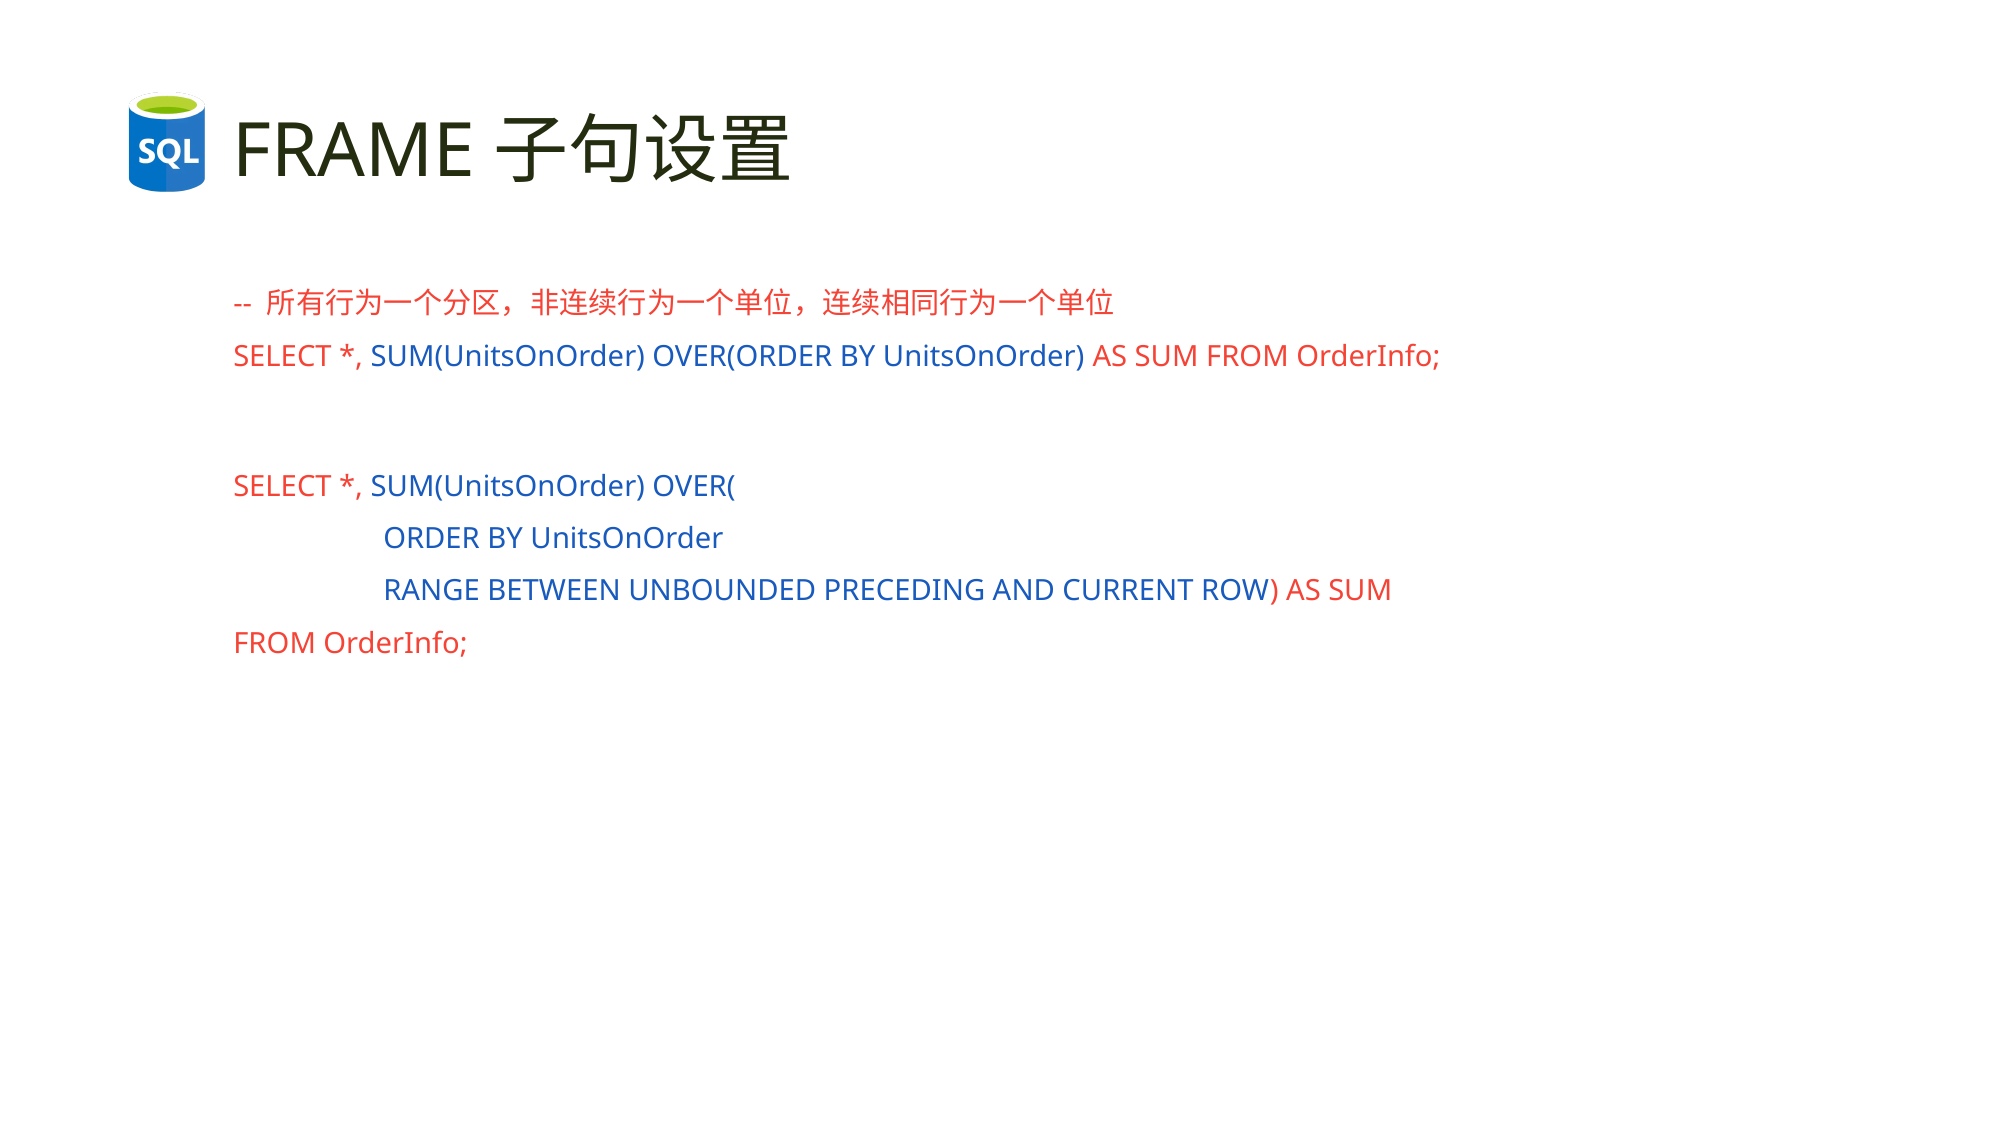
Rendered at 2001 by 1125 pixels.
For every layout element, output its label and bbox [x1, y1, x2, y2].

text_box [71, 91, 807, 201]
text_box [218, 259, 1735, 667]
